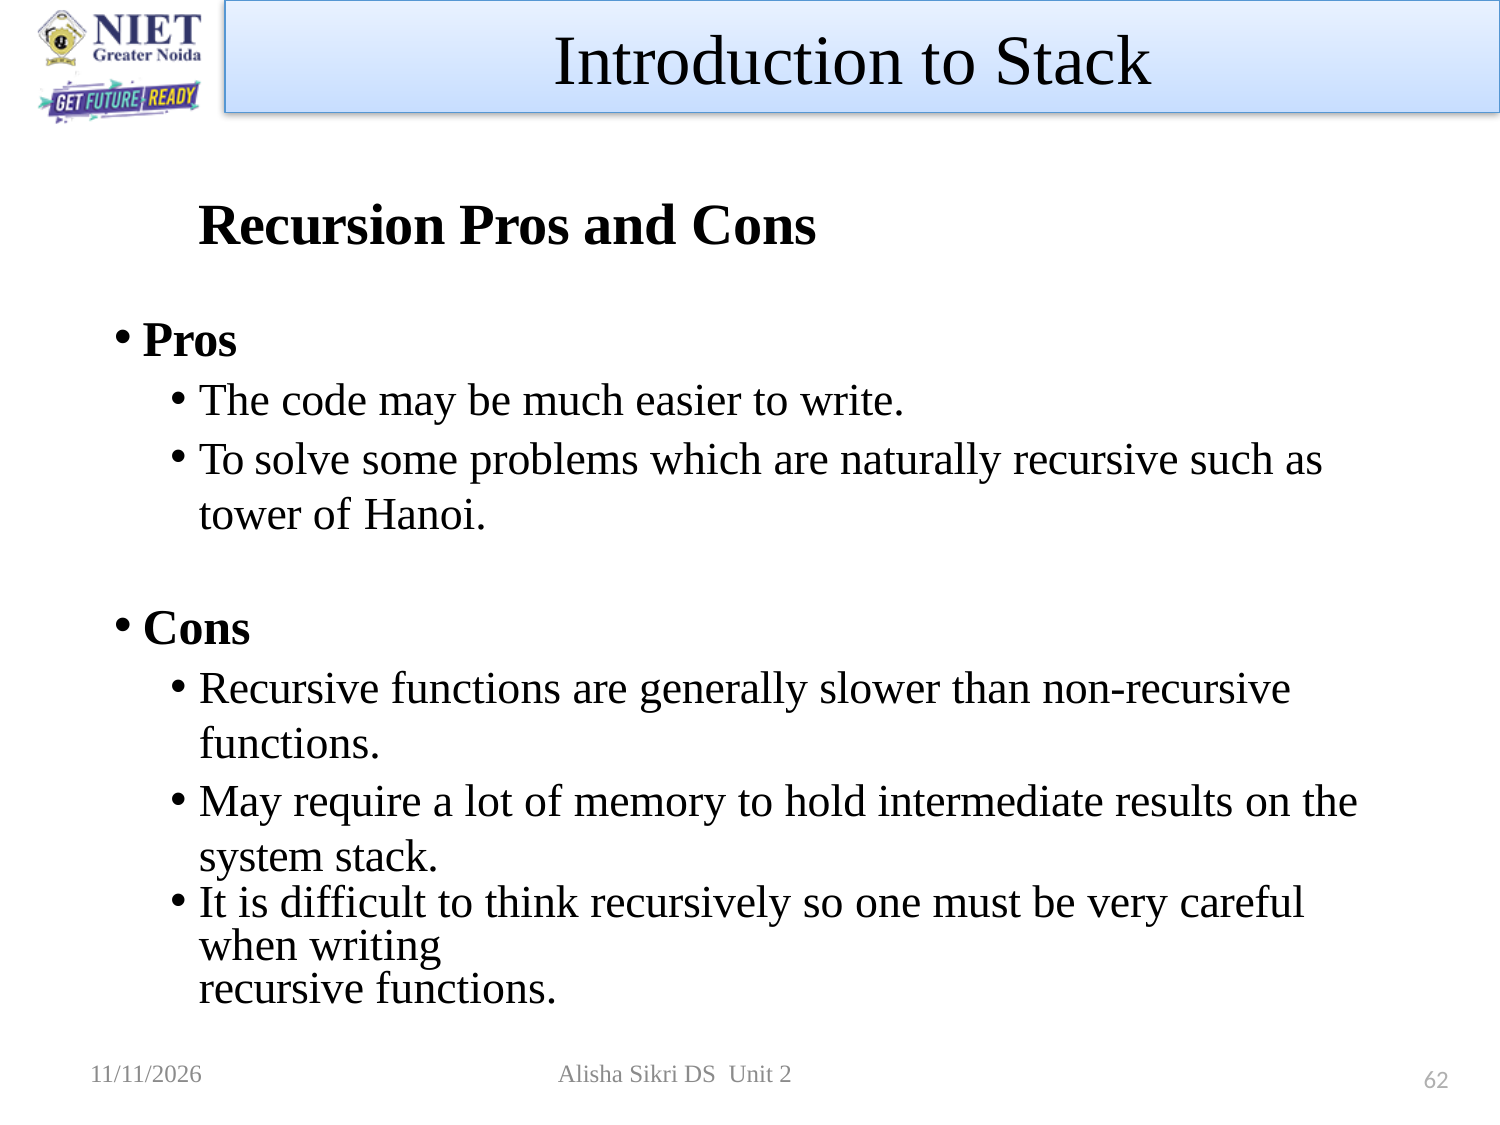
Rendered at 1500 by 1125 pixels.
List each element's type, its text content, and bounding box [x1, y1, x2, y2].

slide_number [75, 1042, 425, 1103]
picture [0, 0, 238, 135]
text_box Introduction to Stack [238, 0, 1500, 113]
text_box Pros The code may be much easier to write. To solve some problems which are naturally recursive such as tower of Hanoi. Cons Recursive functions are generally slower than non-recursive functions. May require a lot of memory to hold intermediate results on the system stack. It is difficult to think recursively so one must be very careful when writing recursive functions. [112, 300, 1370, 1013]
slide_number 62 [1420, 757, 1455, 1125]
footer Alisha Sikri DS Unit 2 [512, 1042, 988, 1103]
title Recursion Pros and Cons [112, 126, 902, 300]
